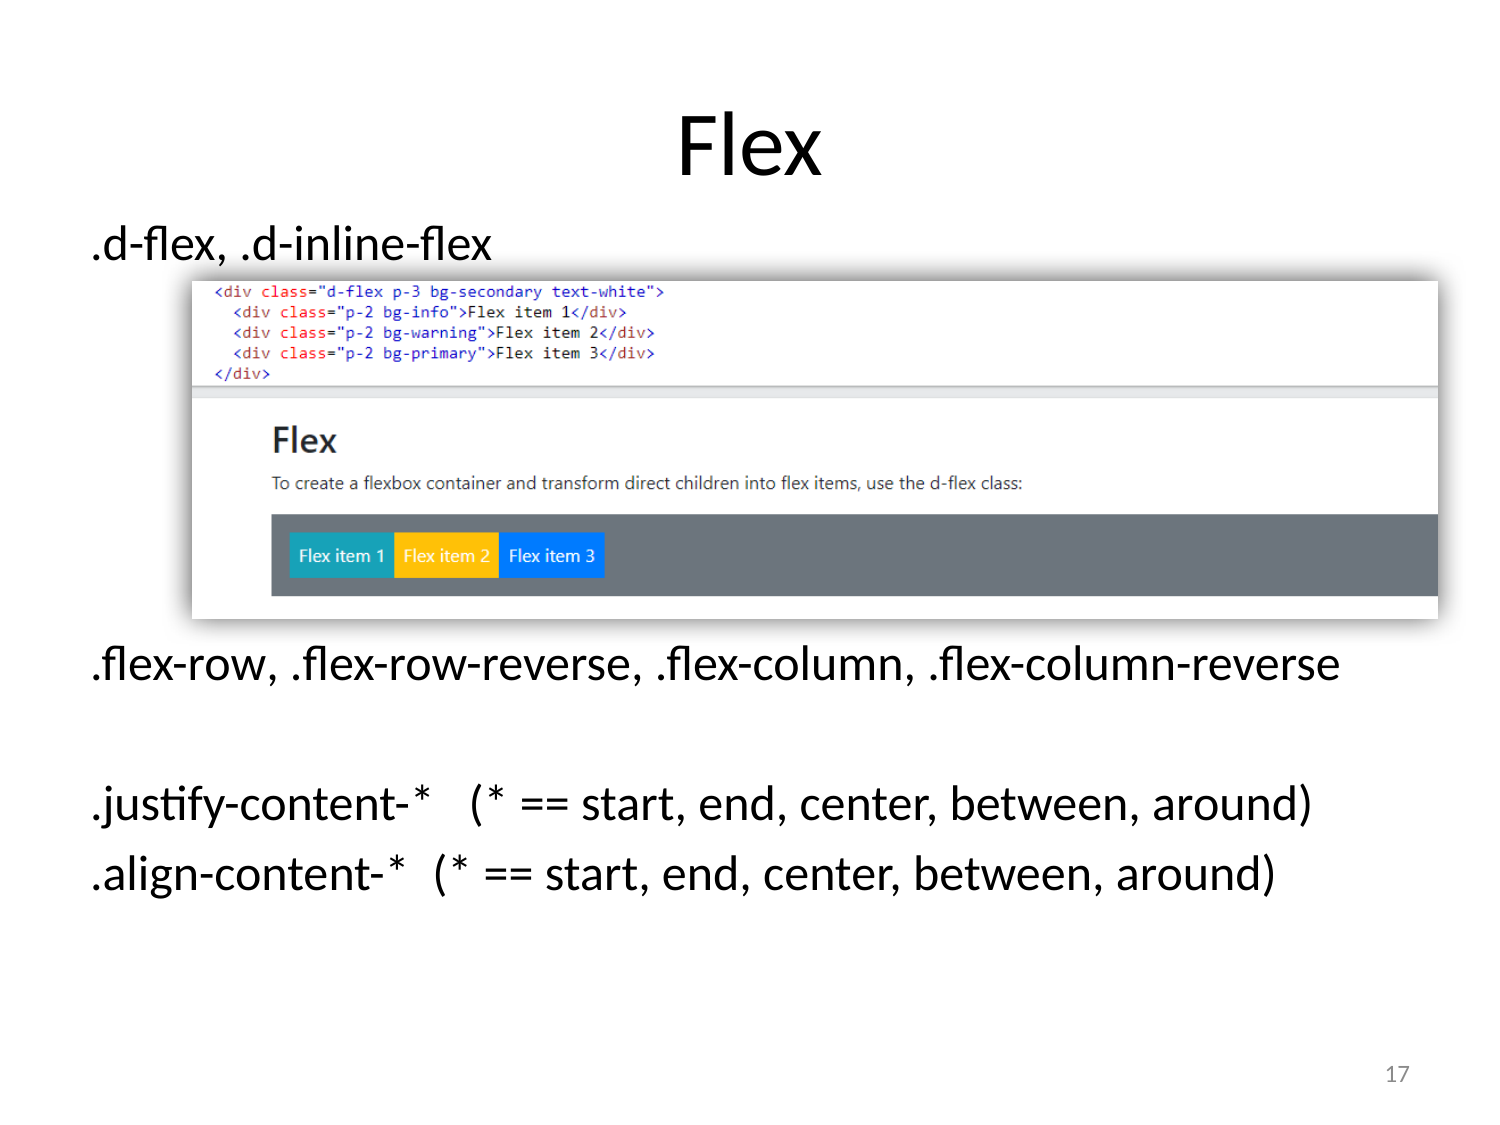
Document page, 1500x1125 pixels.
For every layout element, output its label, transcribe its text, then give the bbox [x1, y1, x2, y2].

slide_number 17 [1074, 1042, 1425, 1103]
title Flex [75, 45, 1425, 202]
picture [191, 280, 1439, 619]
list .d-flex, .d-inline-flex .flex-row, .flex-row-reverse, .flex-column, .flex-column-reverse .justify-content-* (* == start, end, center, between, around) .align-content-* (* == start, end, center, between, around) [75, 202, 1475, 1005]
